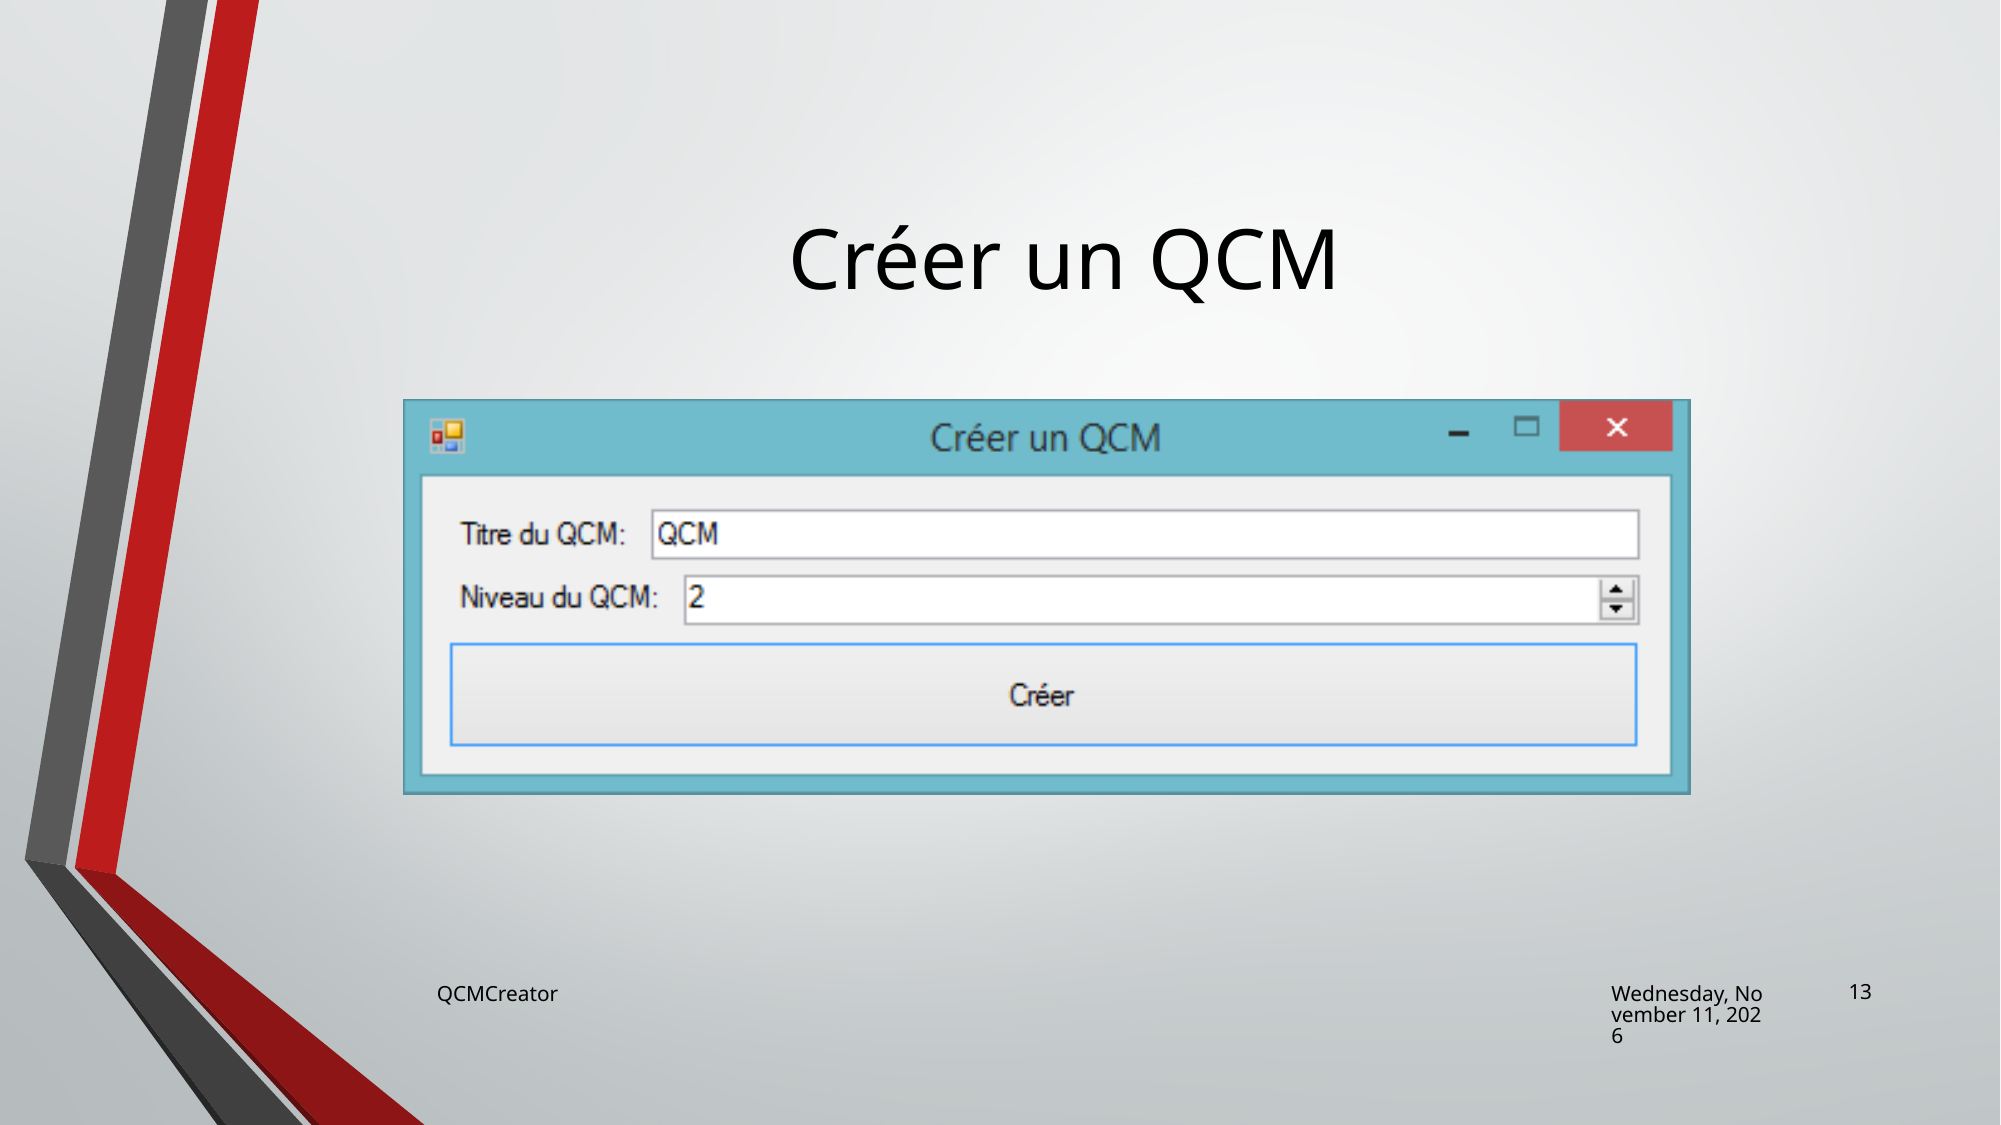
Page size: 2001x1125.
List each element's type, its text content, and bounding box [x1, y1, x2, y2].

footer QCMCreator [421, 965, 1584, 1025]
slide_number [1596, 965, 1784, 1025]
title Créer un QCM [243, 112, 1887, 400]
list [403, 399, 1691, 795]
slide_number 13 [1796, 962, 1887, 1023]
